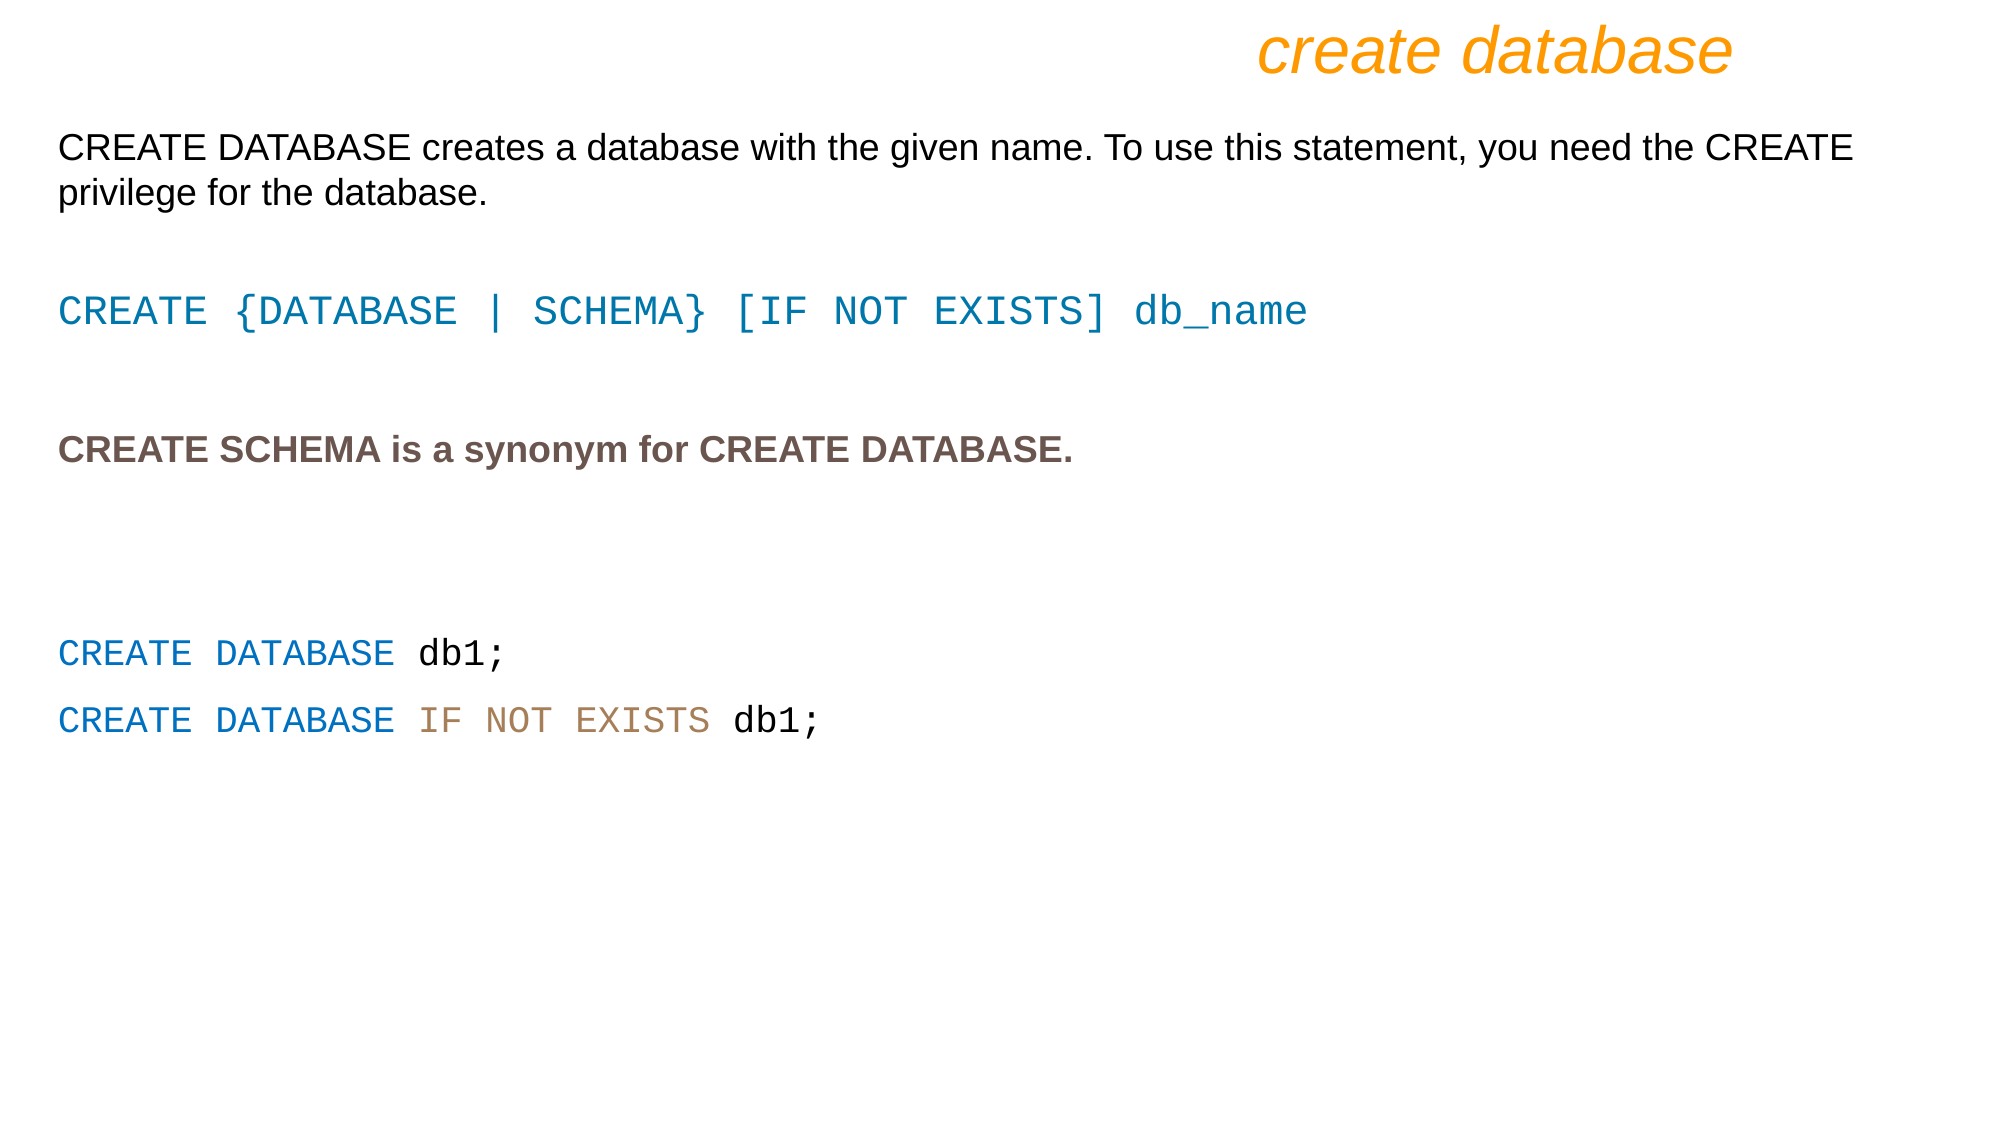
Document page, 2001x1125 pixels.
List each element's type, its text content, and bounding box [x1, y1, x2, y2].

text_box CREATE DATABASE creates a database with the given name. To use this statement, you need the CREATE privilege for the database. [43, 115, 1945, 220]
text_box CREATE {DATABASE | SCHEMA} [IF NOT EXISTS] db_name [43, 275, 1483, 341]
text_box create database [249, 0, 1750, 95]
text_box CREATE DATABASE db1; CREATE DATABASE IF NOT EXISTS db1; [43, 597, 1494, 748]
text_box CREATE SCHEMA is a synonym for CREATE DATABASE. [43, 417, 1106, 478]
